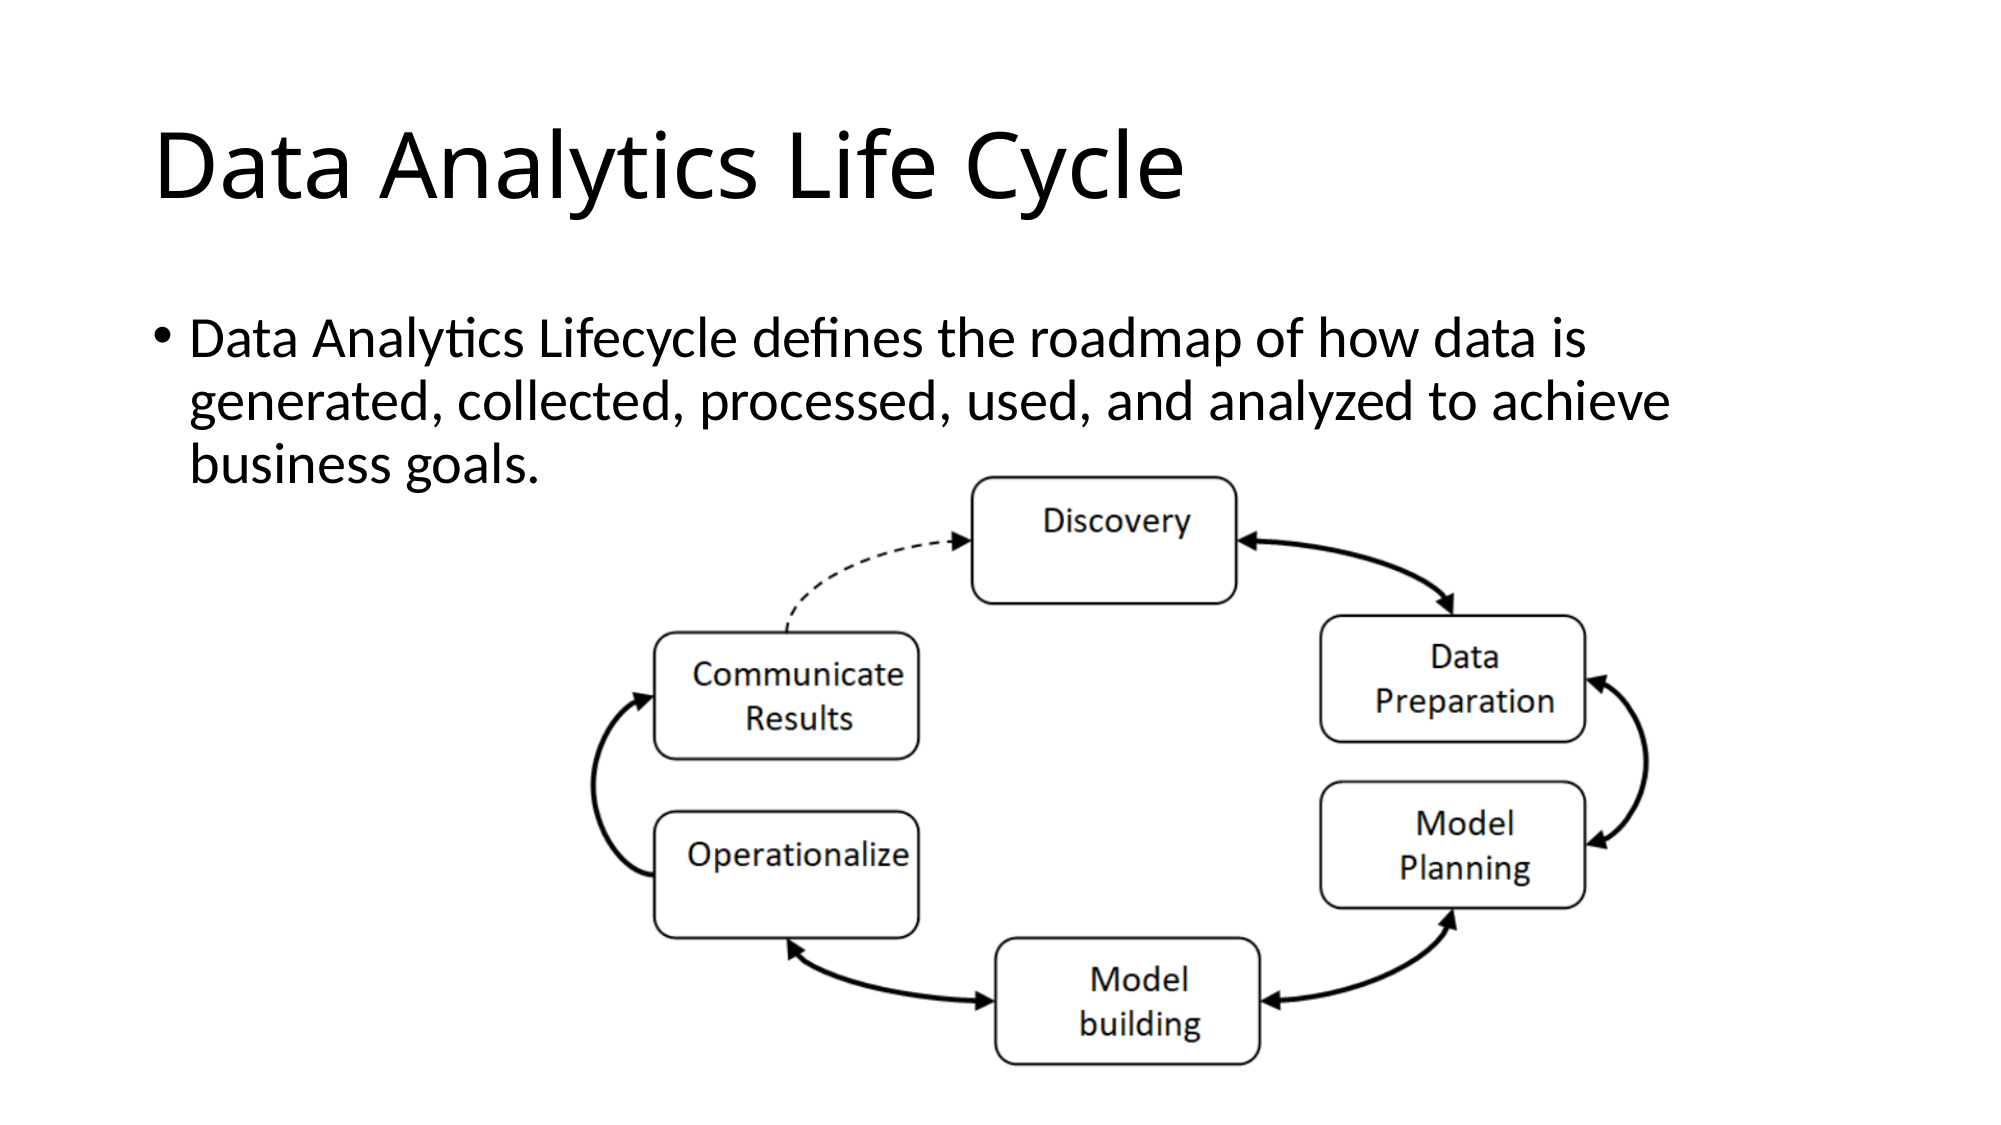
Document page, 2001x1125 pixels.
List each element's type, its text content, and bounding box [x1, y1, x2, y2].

title Data Analytics Life Cycle [137, 59, 1863, 278]
list Data Analytics Lifecycle defines the roadmap of how data is generated, collected, processed, used, and analyzed to achieve business goals. [137, 299, 1863, 1014]
picture [567, 472, 1659, 1083]
